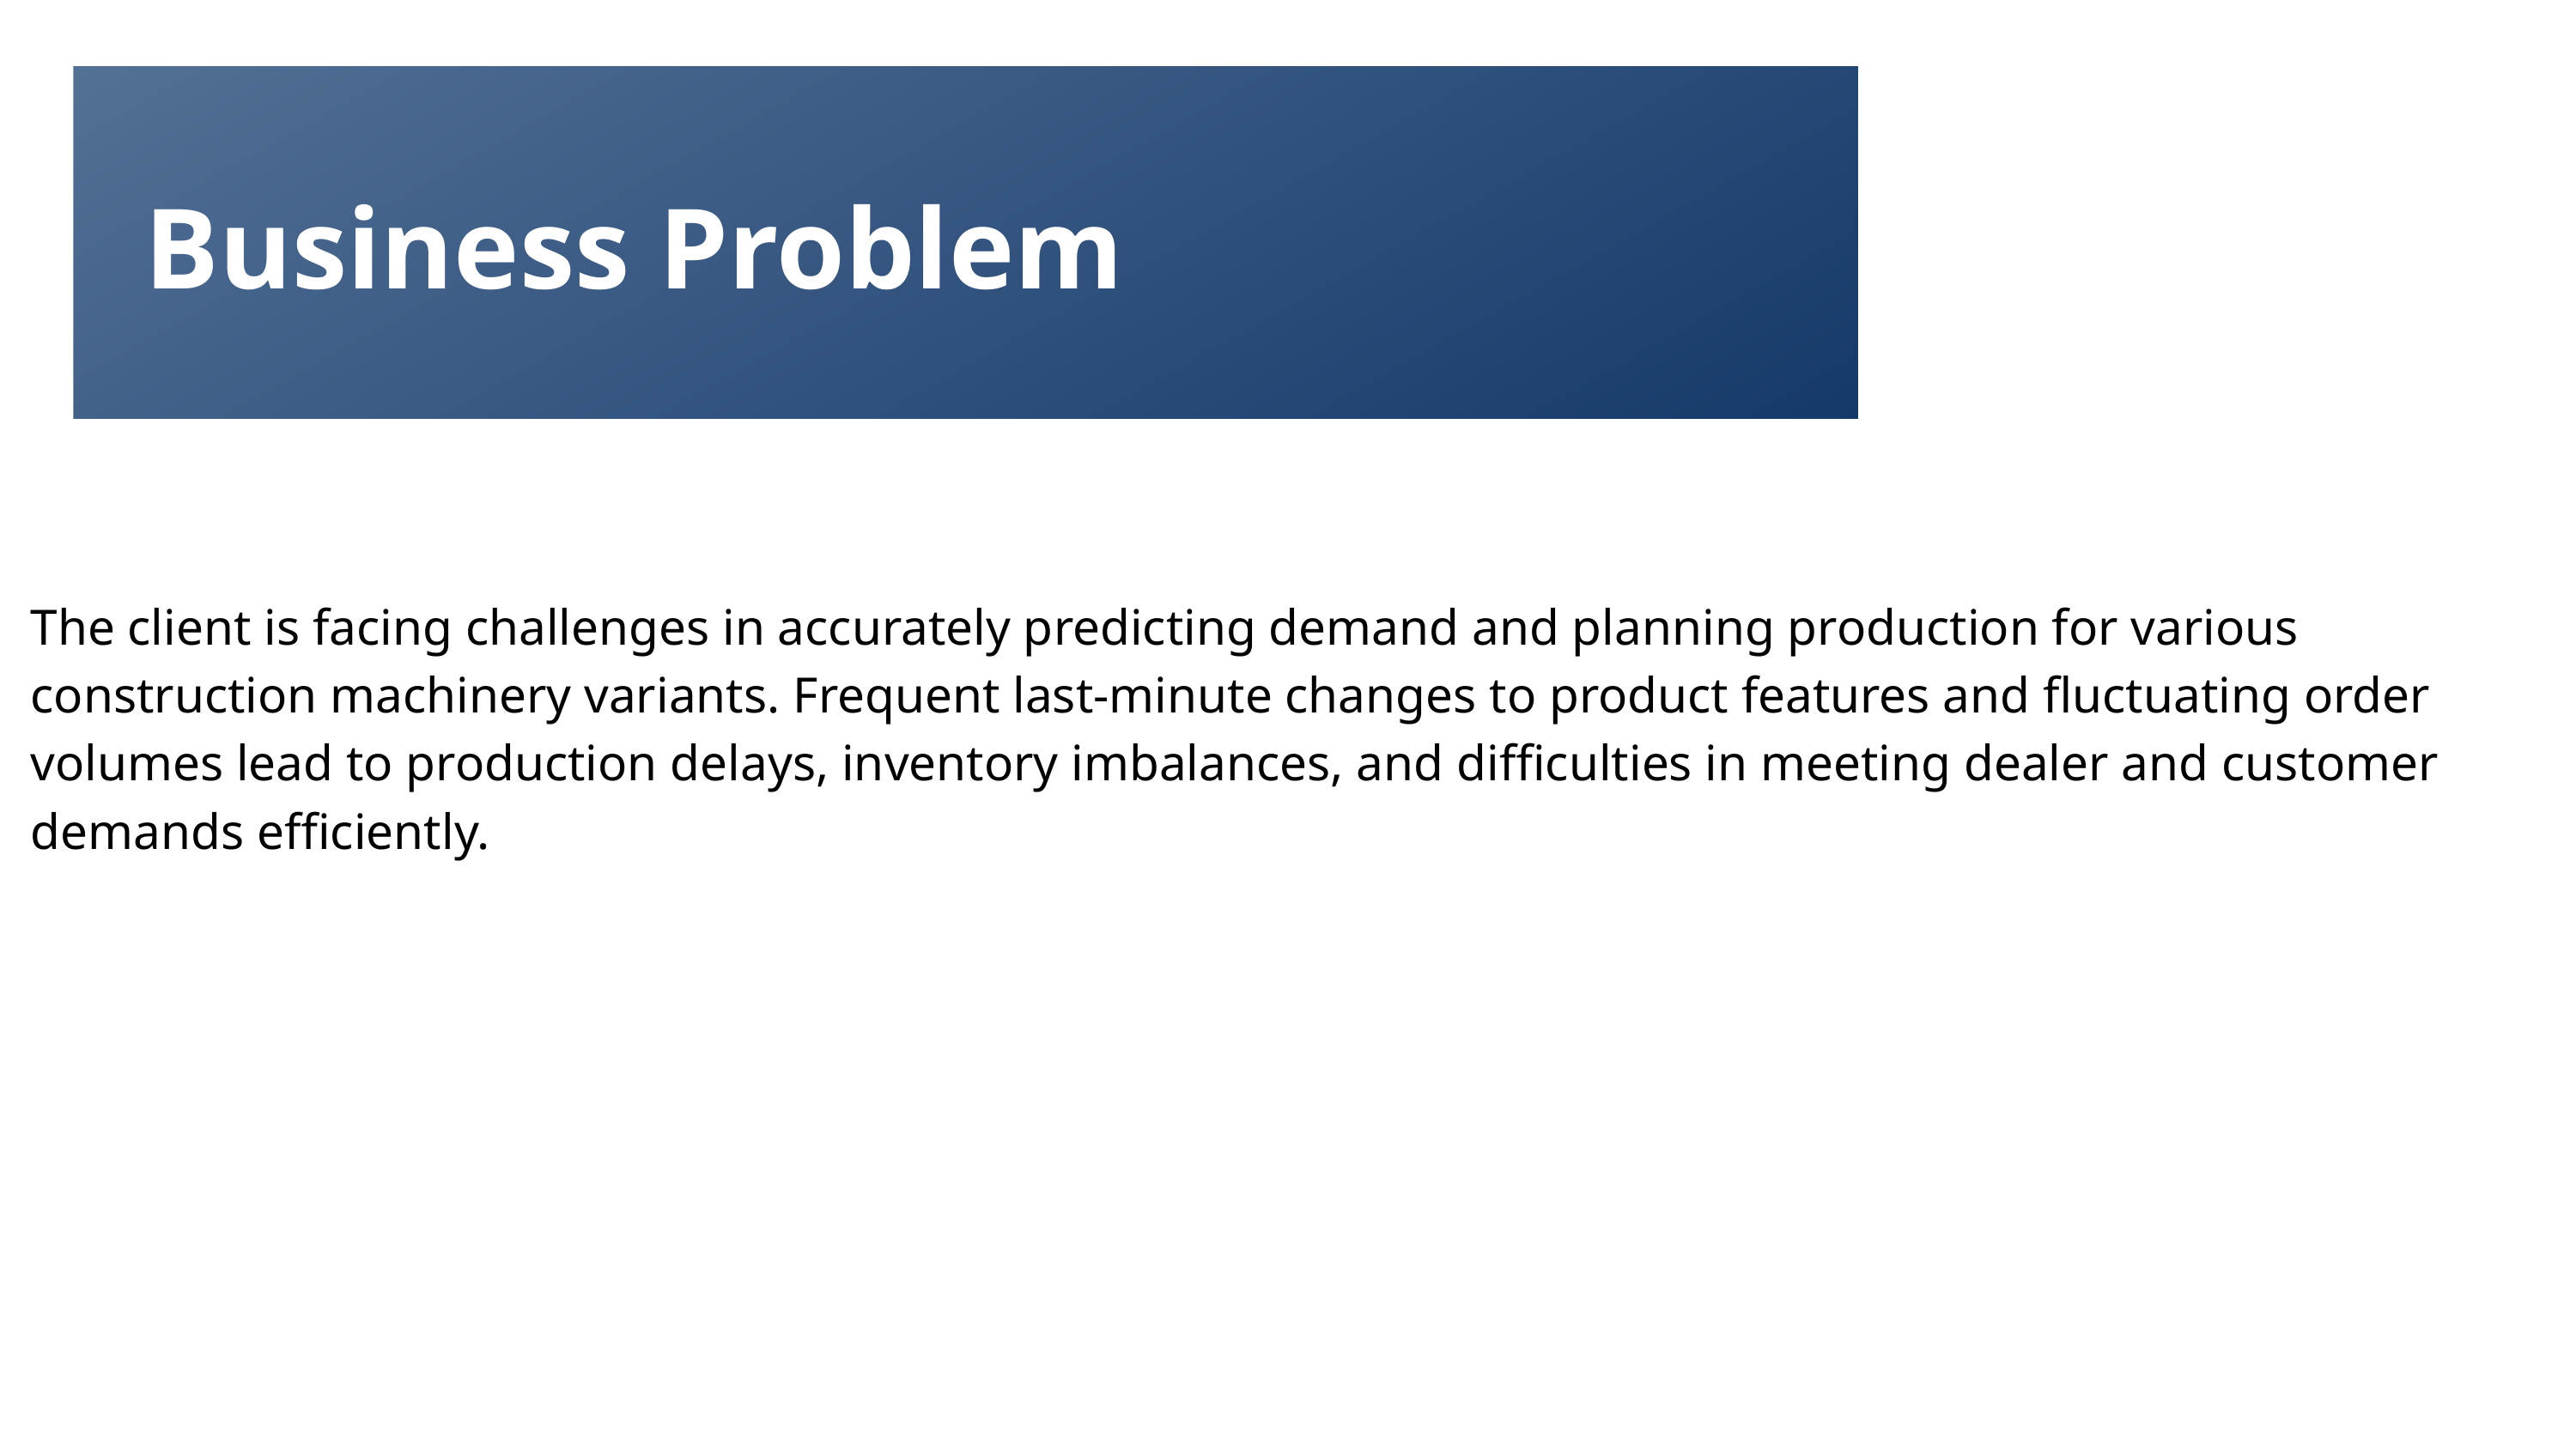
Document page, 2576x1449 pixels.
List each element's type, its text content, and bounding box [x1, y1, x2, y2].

text_box The client is facing challenges in accurately predicting demand and planning production for various construction machinery variants. Frequent last-minute changes to product features and fluctuating order volumes lead to production delays, inventory imbalances, and difficulties in meeting dealer and customer demands efficiently. [30, 585, 2576, 859]
text_box [73, 66, 1858, 419]
text_box Business Problem [144, 167, 1844, 312]
